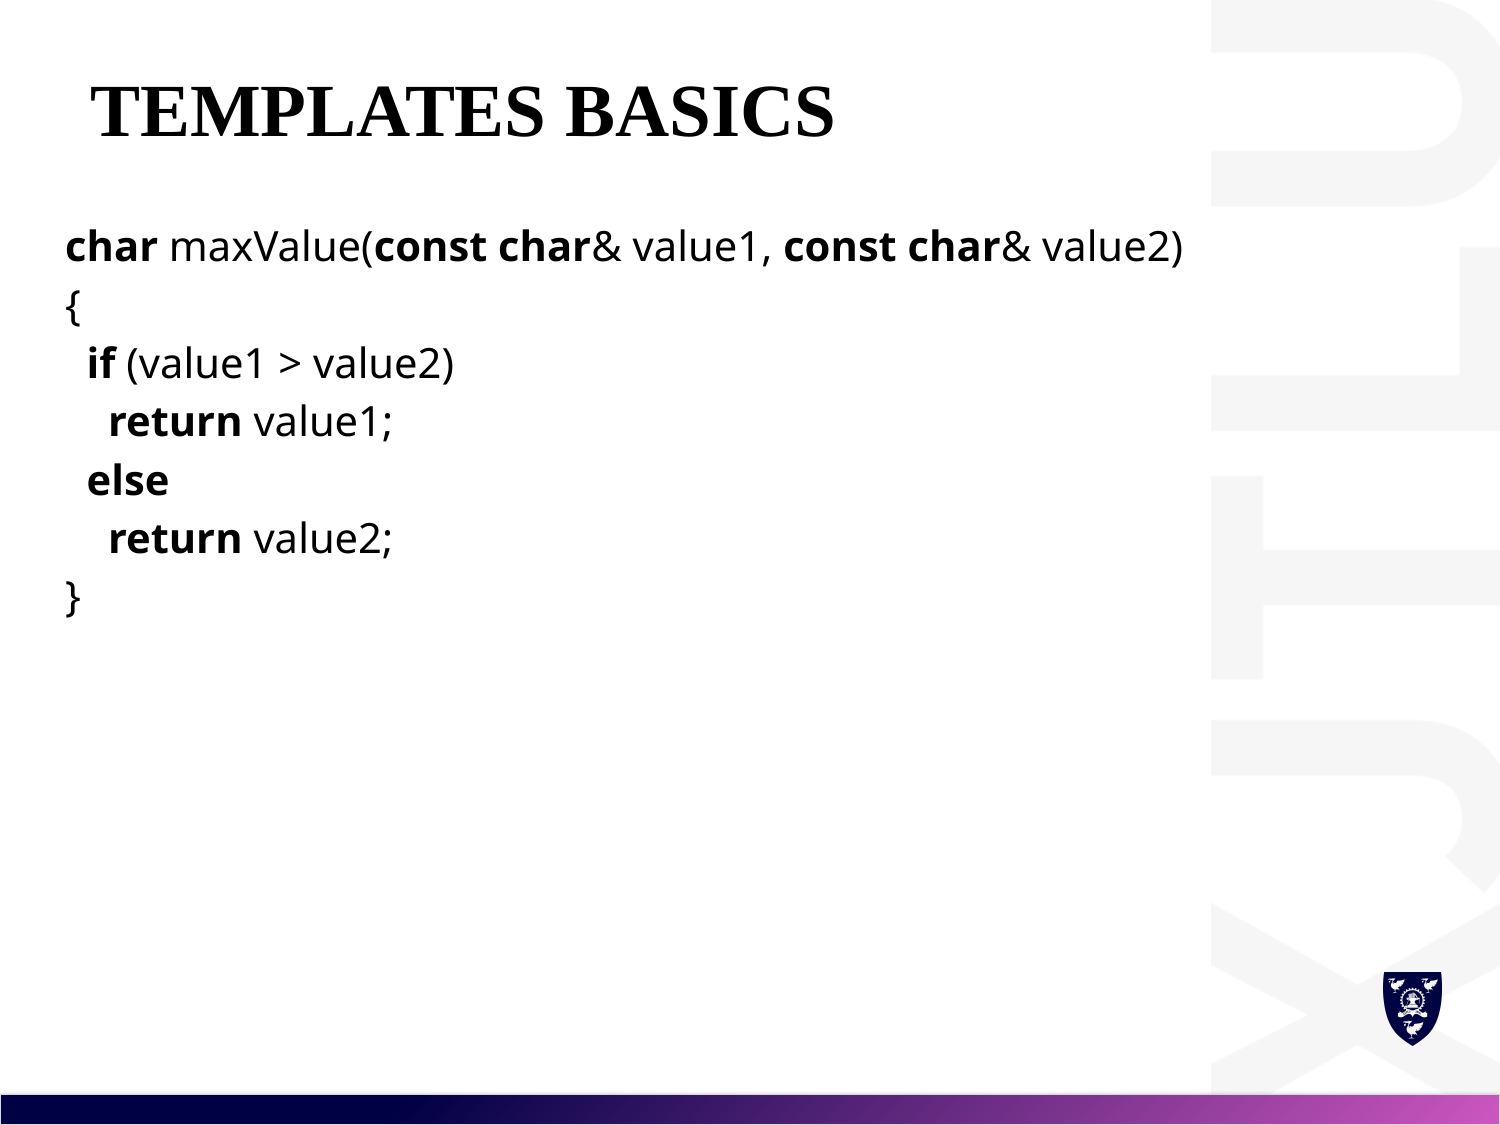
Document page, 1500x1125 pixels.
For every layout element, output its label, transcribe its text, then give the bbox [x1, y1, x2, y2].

title Templates Basics [75, 50, 1450, 163]
picture [1383, 972, 1442, 1046]
slide_number [1074, 1042, 1425, 1103]
list char maxValue(const char& value1, const char& value2) { if (value1 > value2) return value1; else return value2; } [50, 212, 1438, 388]
list char maxValue(const char& value1, const char& value2) { if (value1 > value2) return value1; else return value2; } [50, 389, 1438, 1000]
